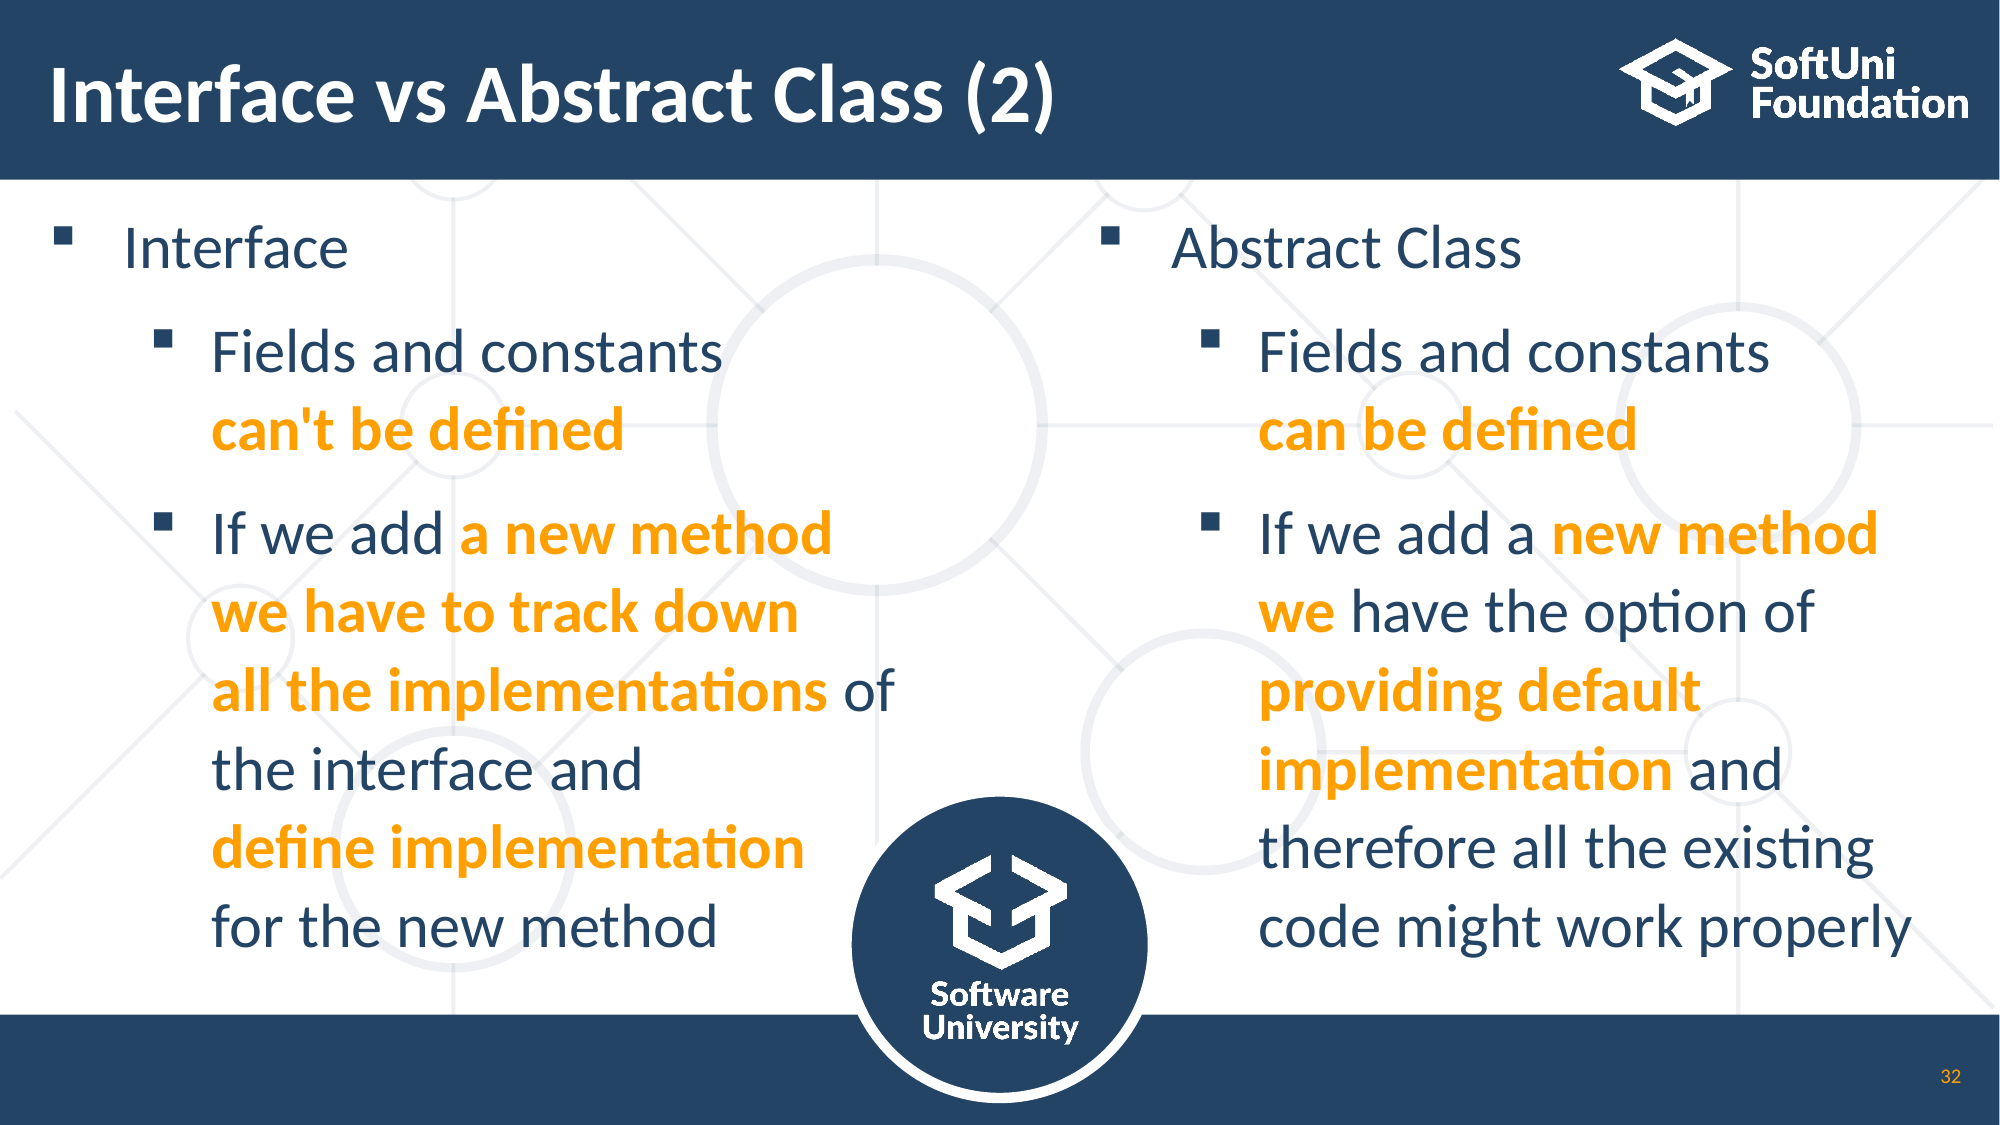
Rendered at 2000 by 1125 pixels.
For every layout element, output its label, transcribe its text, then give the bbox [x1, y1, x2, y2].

picture [921, 854, 1079, 1049]
picture [1618, 38, 1968, 126]
list Interface Fields and constants can't be defined If we add a new method we have to track down all the implementations of the interface and define implementation for the new method [31, 196, 922, 988]
list Abstract Class Fields and constants can be defined If we add a new method we have the option of providing default implementation and therefore all the existing code might work properly [1078, 196, 1969, 988]
slide_number 32 [1896, 1049, 1968, 1101]
title Interface vs Abstract Class (2) [31, 16, 1591, 162]
